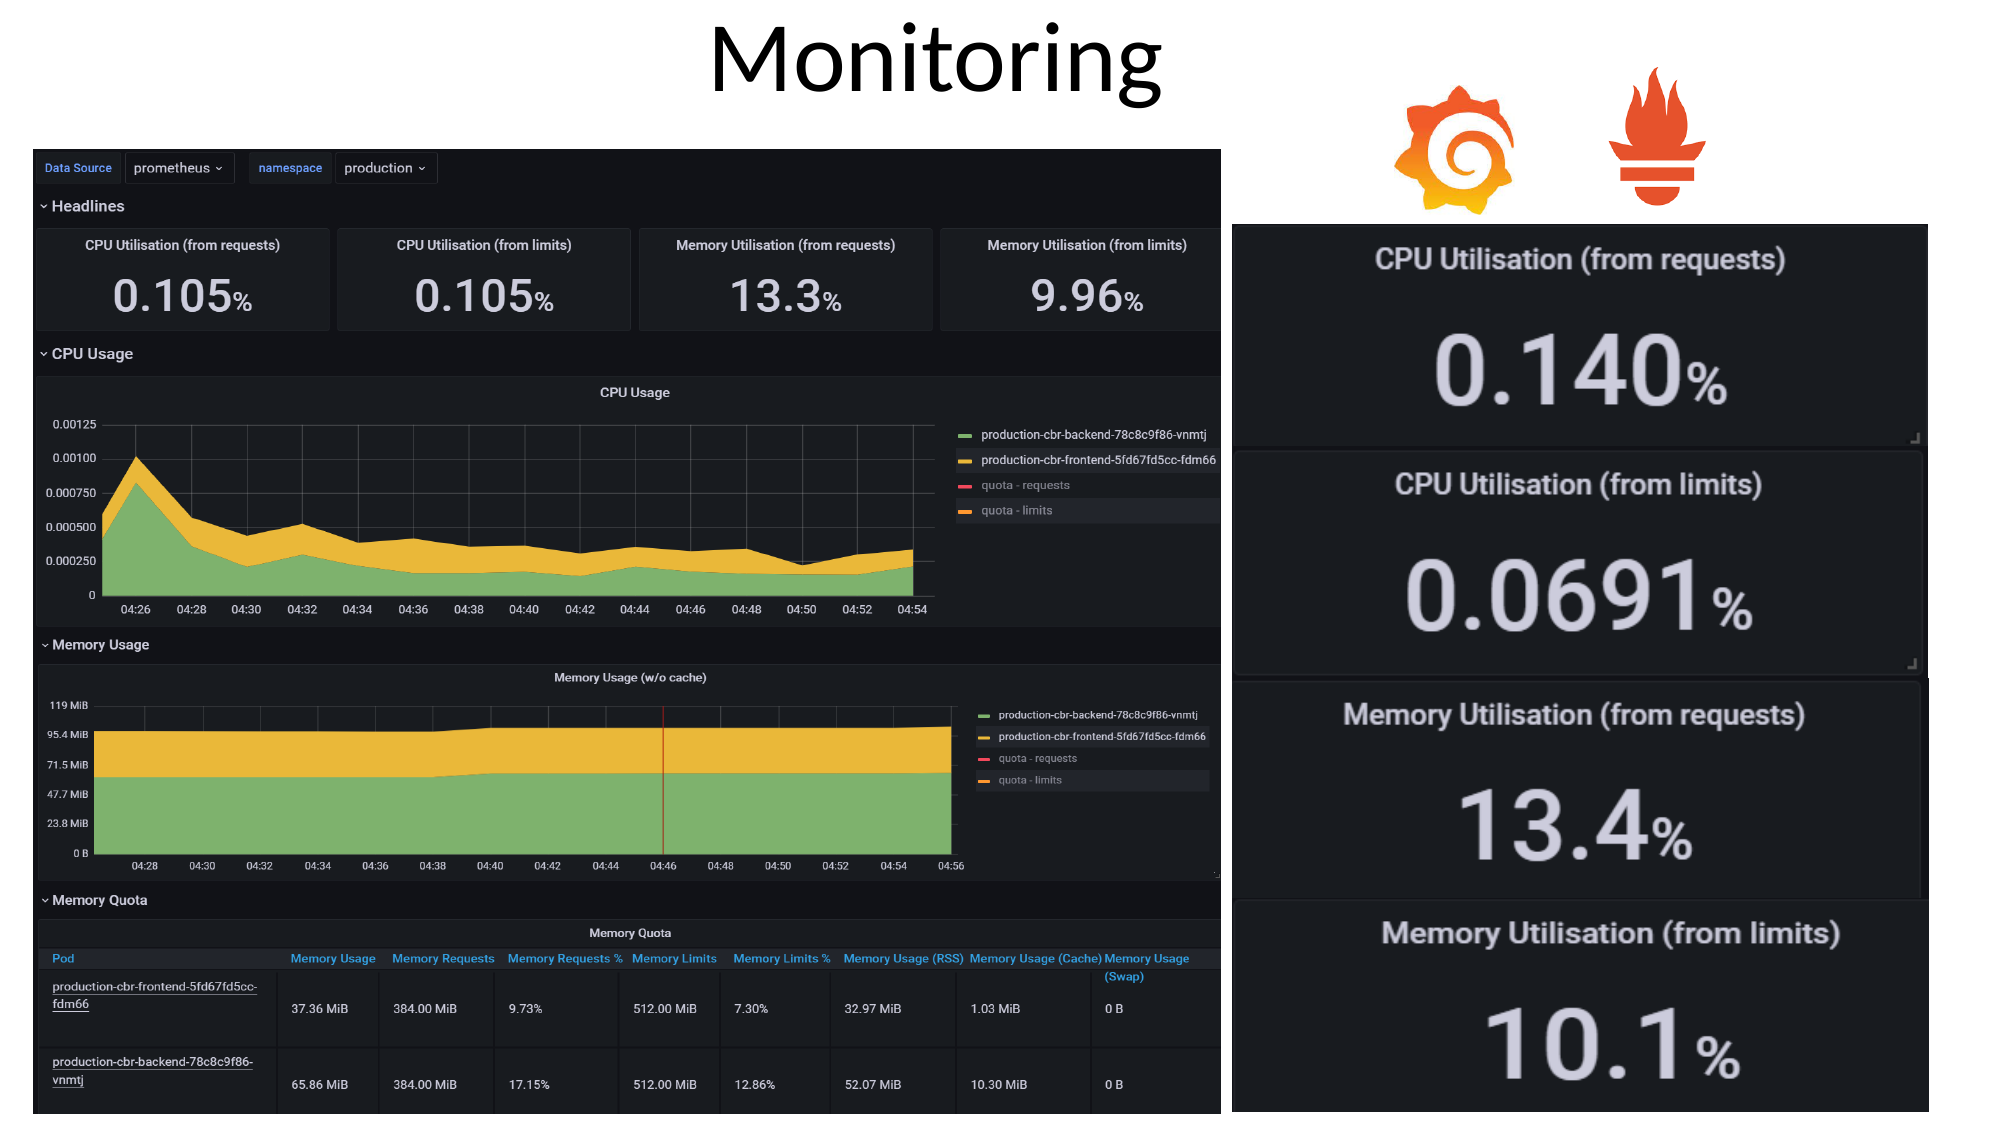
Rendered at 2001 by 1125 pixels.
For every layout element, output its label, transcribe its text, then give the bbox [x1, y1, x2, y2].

picture [1578, 57, 1736, 215]
text_box Monitoring [692, 0, 1179, 119]
picture [1231, 224, 1929, 1112]
picture [33, 149, 1221, 1114]
picture [1394, 85, 1524, 215]
